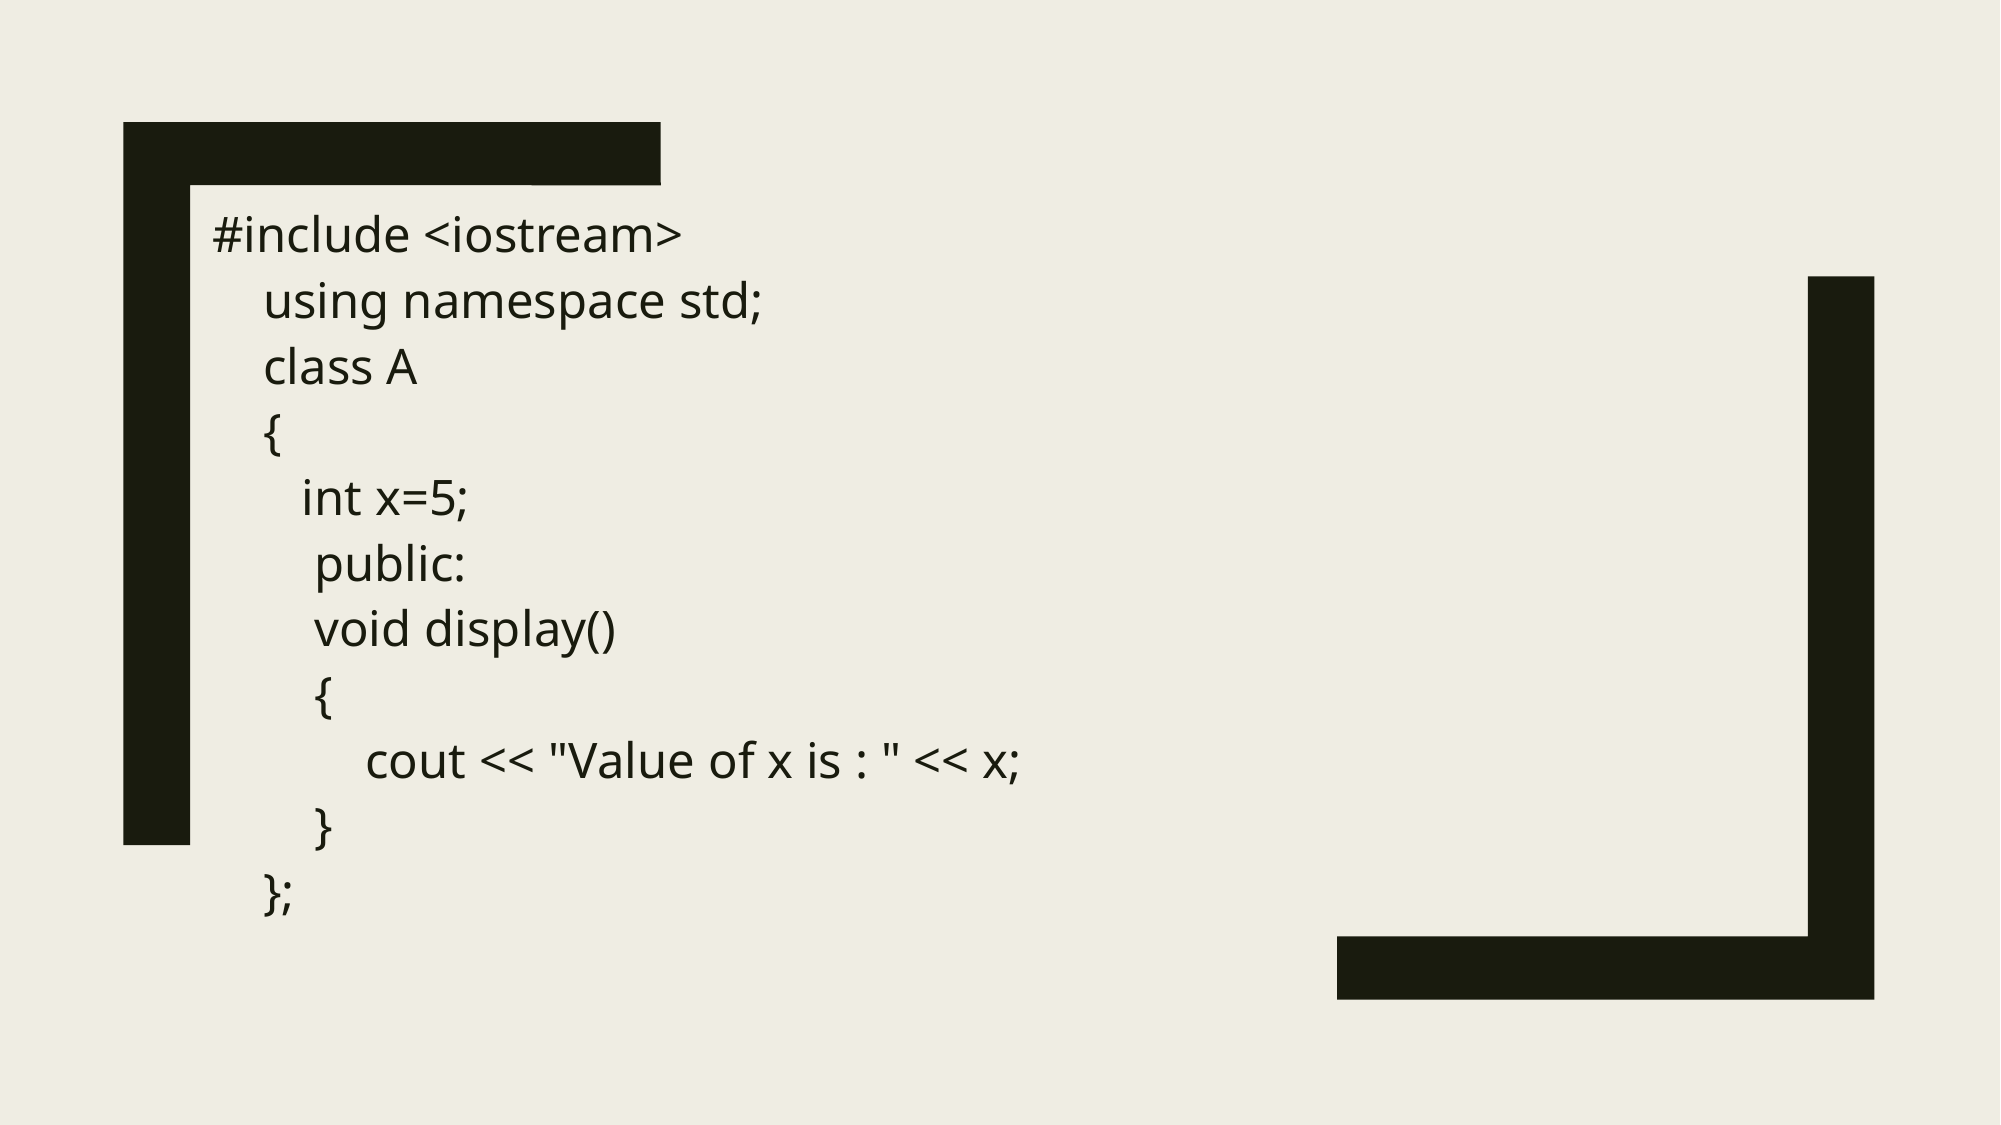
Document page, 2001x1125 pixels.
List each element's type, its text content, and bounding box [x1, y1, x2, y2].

subtitle #include <iostream> using namespace std; class A { int x=5; public: void display() { cout << "Value of x is : " << x; } }; [197, 189, 1808, 932]
